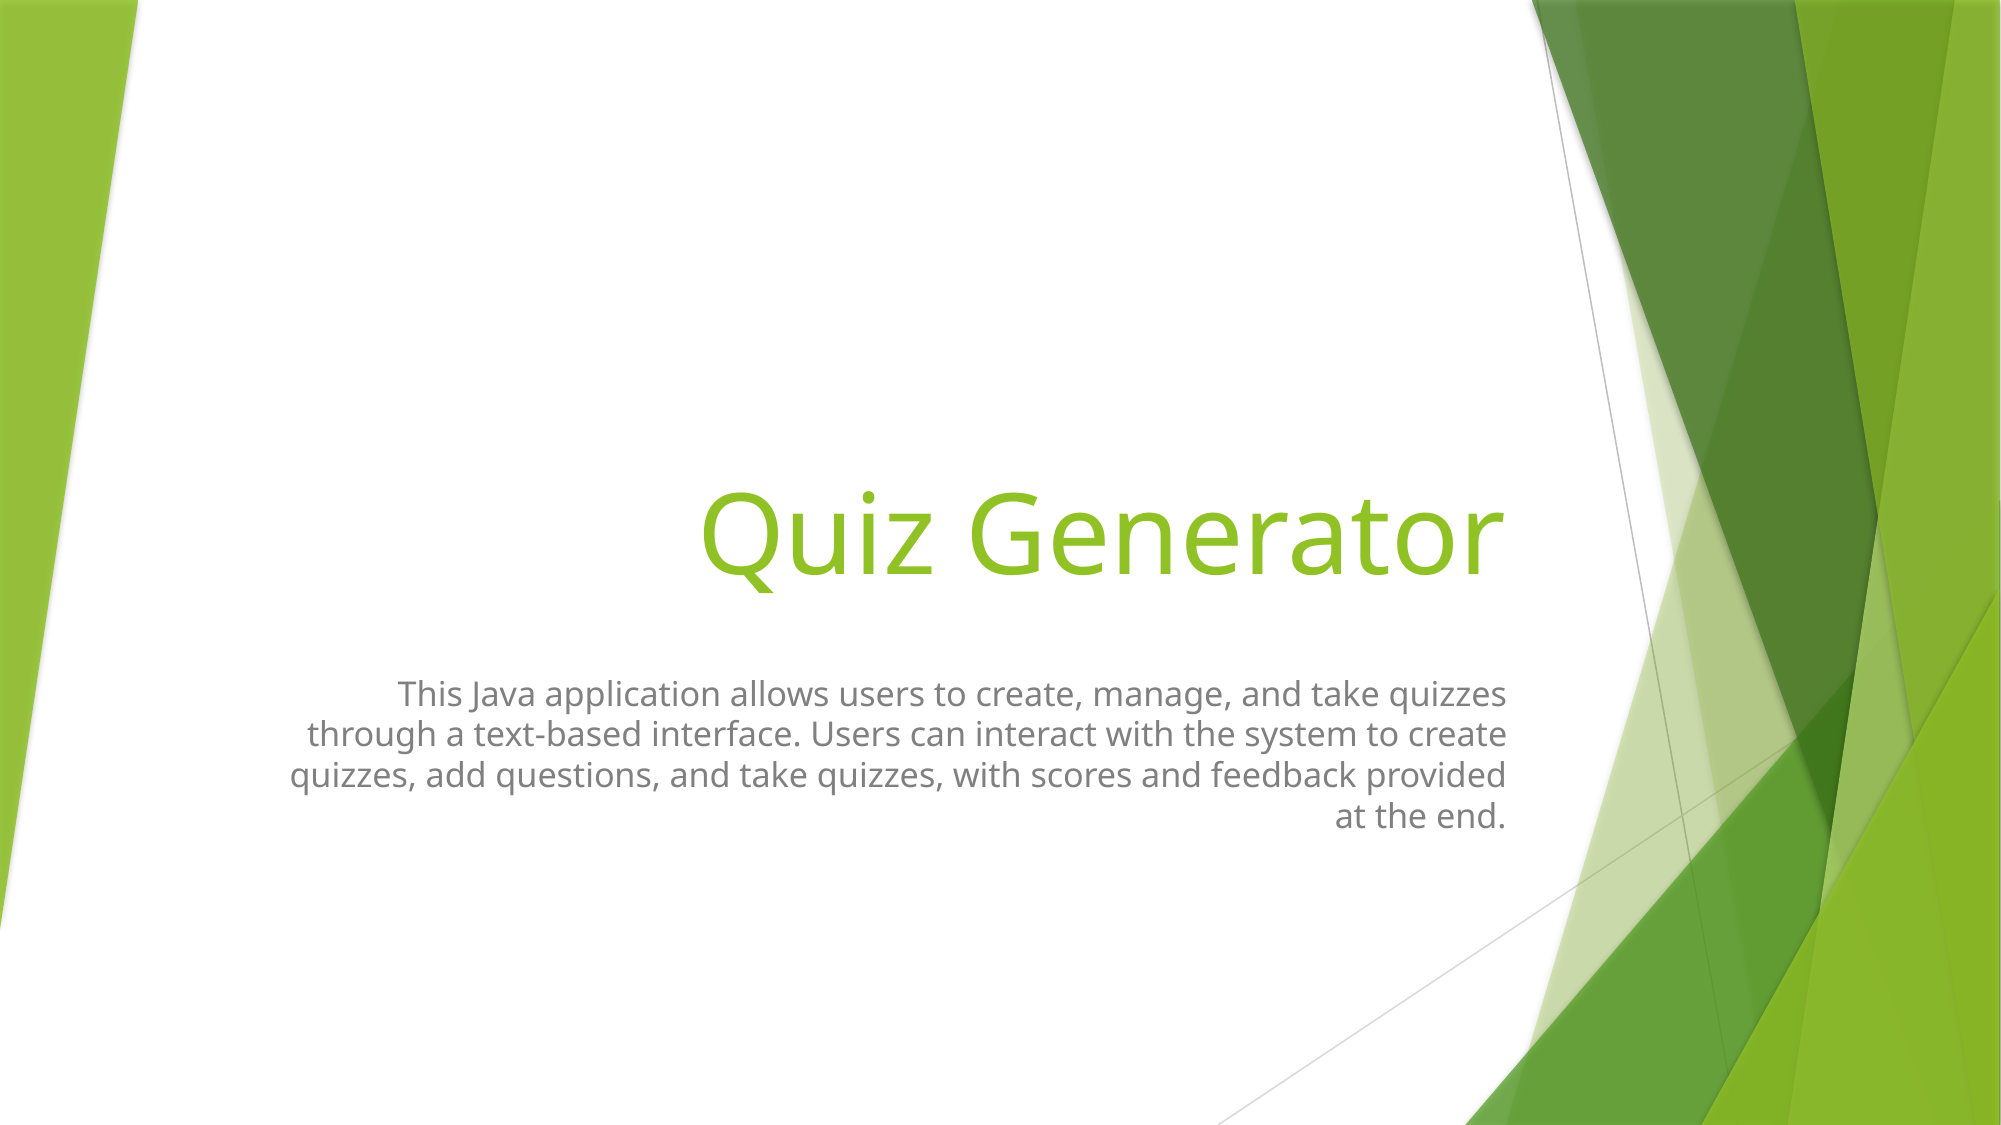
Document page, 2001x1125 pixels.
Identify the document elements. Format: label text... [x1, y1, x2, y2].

title Quiz Generator [247, 394, 1522, 664]
subtitle This Java application allows users to create, manage, and take quizzes through a text-based interface. Users can interact with the system to create quizzes, add questions, and take quizzes, with scores and feedback provided at the end. [247, 664, 1522, 845]
